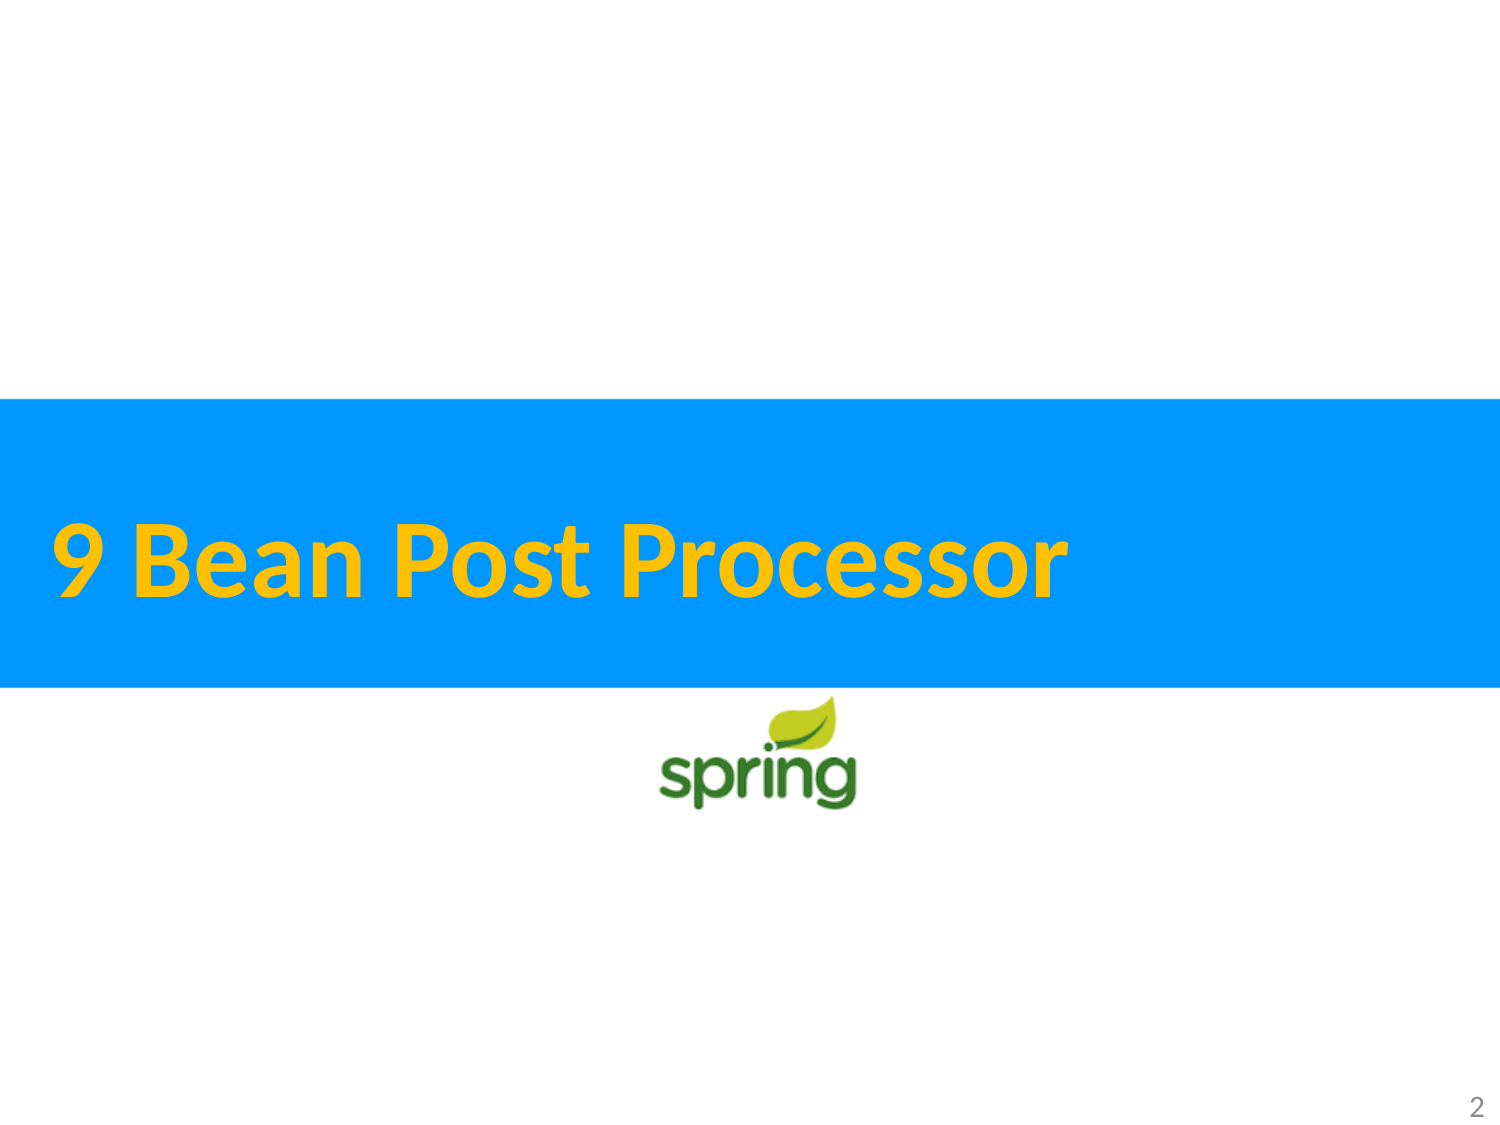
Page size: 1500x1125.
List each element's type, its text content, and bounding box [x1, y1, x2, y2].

slide_number 2 [1162, 1074, 1500, 1125]
picture [0, 0, 1500, 1125]
text_box 9 Bean Post Processor [33, 477, 1467, 627]
